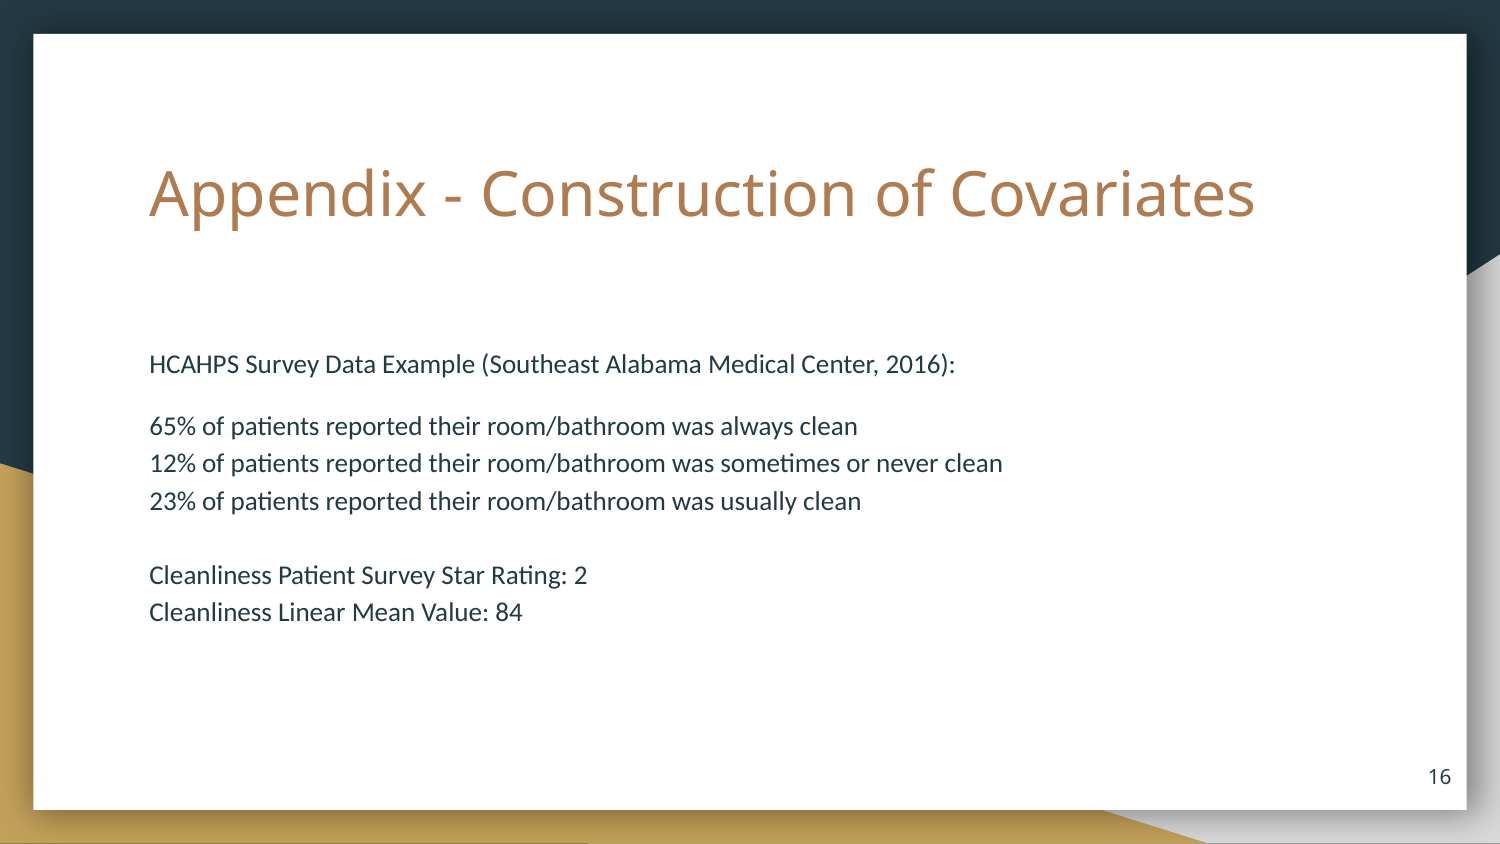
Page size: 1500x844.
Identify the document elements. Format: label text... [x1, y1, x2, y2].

slide_number ‹#› [1376, 745, 1467, 810]
list HCAHPS Survey Data Example (Southeast Alabama Medical Center, 2016): 65% of patients reported their room/bathroom was always clean 12% of patients reported their room/bathroom was sometimes or never clean 23% of patients reported their room/bathroom was usually clean Cleanliness Patient Survey Star Rating: 2 Cleanliness Linear Mean Value: 84 [134, 326, 1366, 729]
title Appendix - Construction of Covariates [134, 138, 1366, 296]
